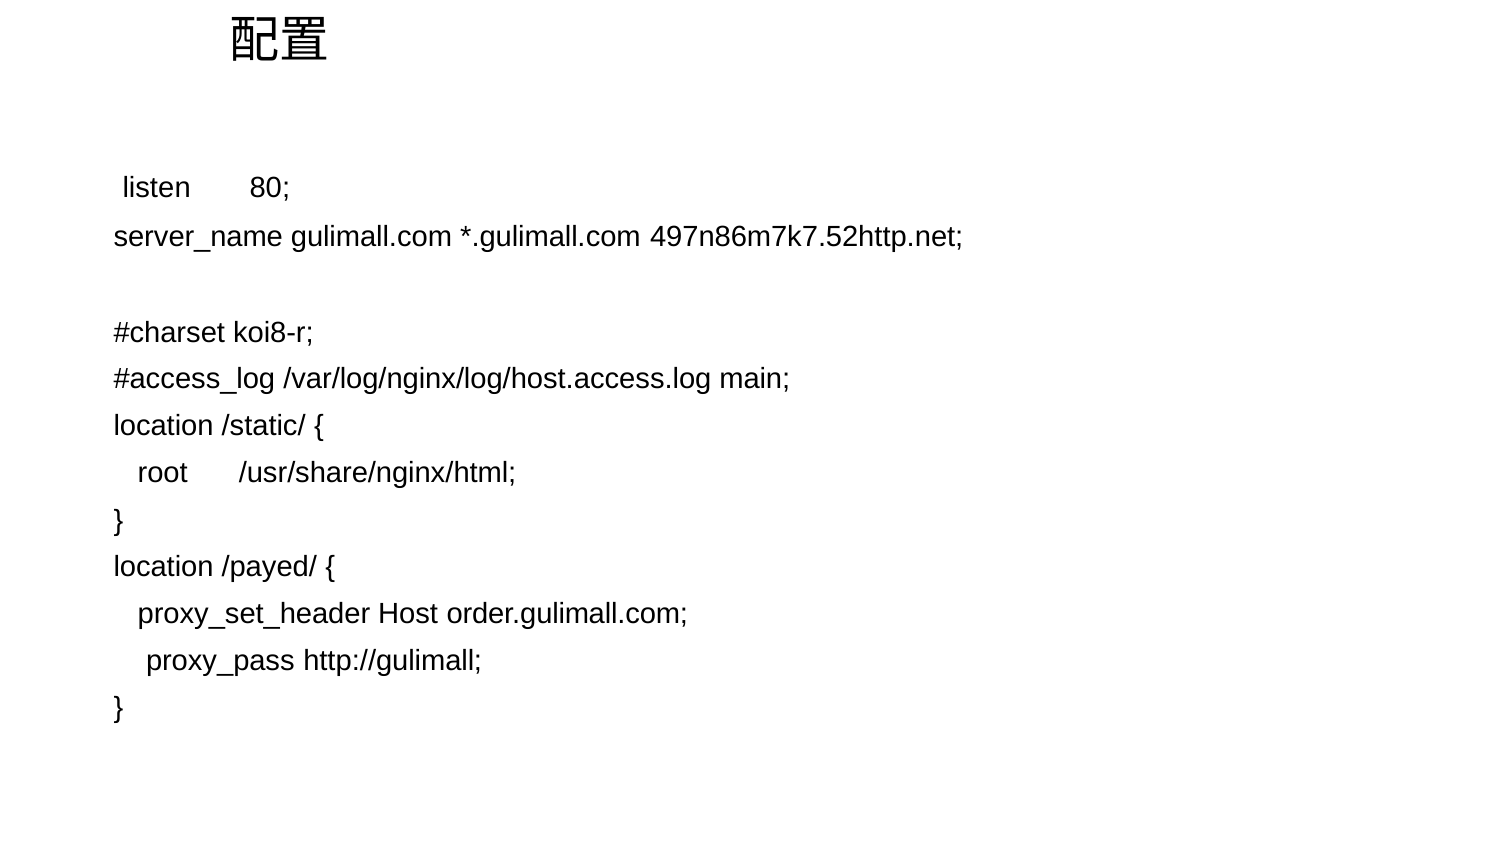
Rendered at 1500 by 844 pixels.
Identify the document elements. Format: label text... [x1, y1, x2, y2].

title listen 80; [120, 166, 291, 215]
text_box server_name gulimall.com *.gulimall.com 497n86m7k7.52http.net; #charset koi8-r; #access_log /var/log/nginx/log/host.access.log main; location /static/ { root /usr/share/nginx/html; } location /payed/ { proxy_set_header Host order.gulimall.com; proxy_pass http://gulimall; } [111, 215, 986, 724]
text_box 配置 [227, 4, 332, 67]
